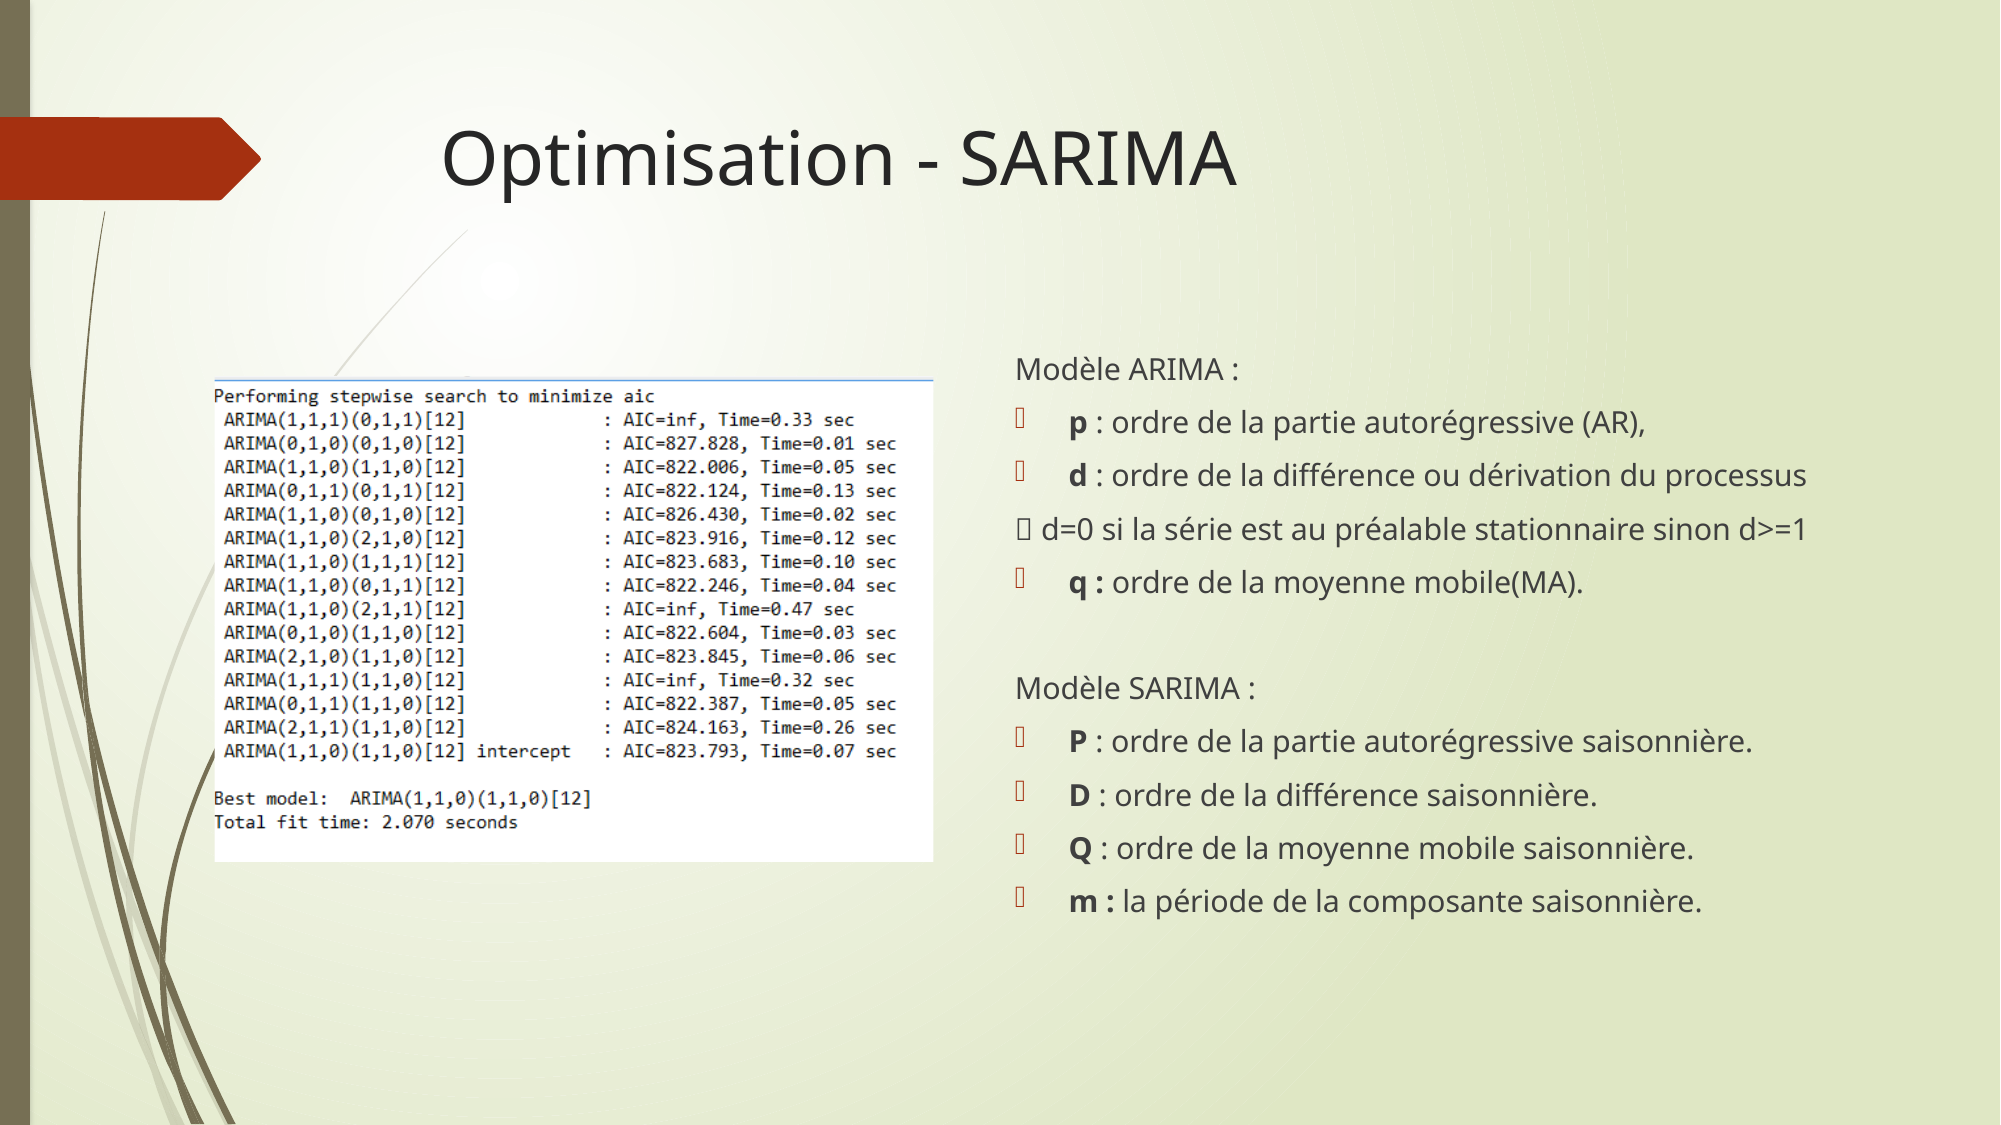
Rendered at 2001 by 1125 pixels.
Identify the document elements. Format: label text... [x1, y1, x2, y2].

picture [214, 376, 934, 863]
title Optimisation - SARIMA [425, 102, 1888, 313]
list Modèle ARIMA : p : ordre de la partie autorégressive (AR), d : ordre de la différence ou dérivation du processus  d=0 si la série est au préalable stationnaire sinon d>=1 q : ordre de la moyenne mobile(MA). Modèle SARIMA : P : ordre de la partie autorégressive saisonnière. D : ordre de la différence saisonnière. Q : ordre de la moyenne mobile saisonnière. m : la période de la composante saisonnière. [999, 289, 1888, 927]
